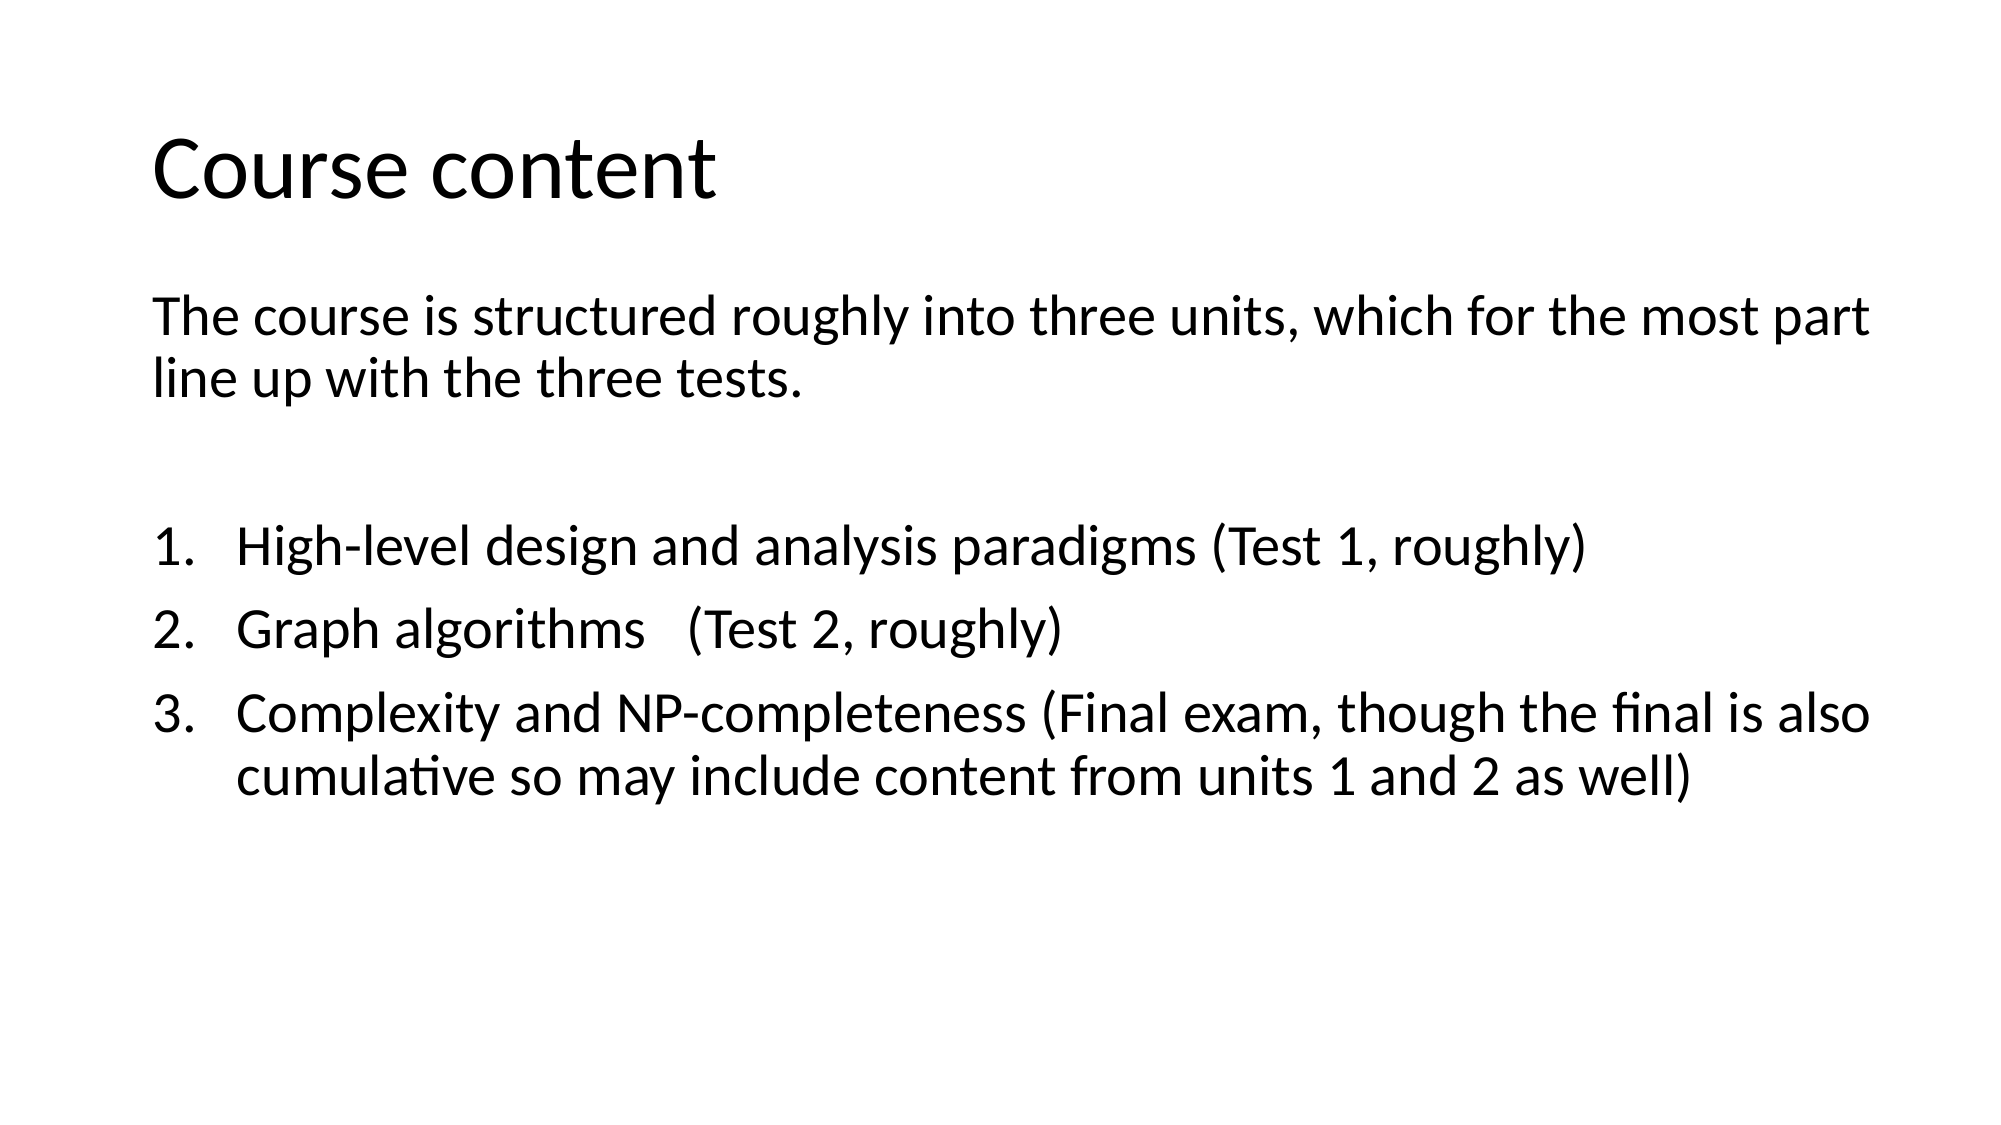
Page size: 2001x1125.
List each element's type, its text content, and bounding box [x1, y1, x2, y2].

list The course is structured roughly into three units, which for the most part line up with the three tests. High-level design and analysis paradigms (Test 1, roughly) Graph algorithms (Test 2, roughly) Complexity and NP-completeness (Final exam, though the final is also cumulative so may include content from units 1 and 2 as well) [137, 277, 1893, 1001]
title Course content [137, 59, 1863, 277]
